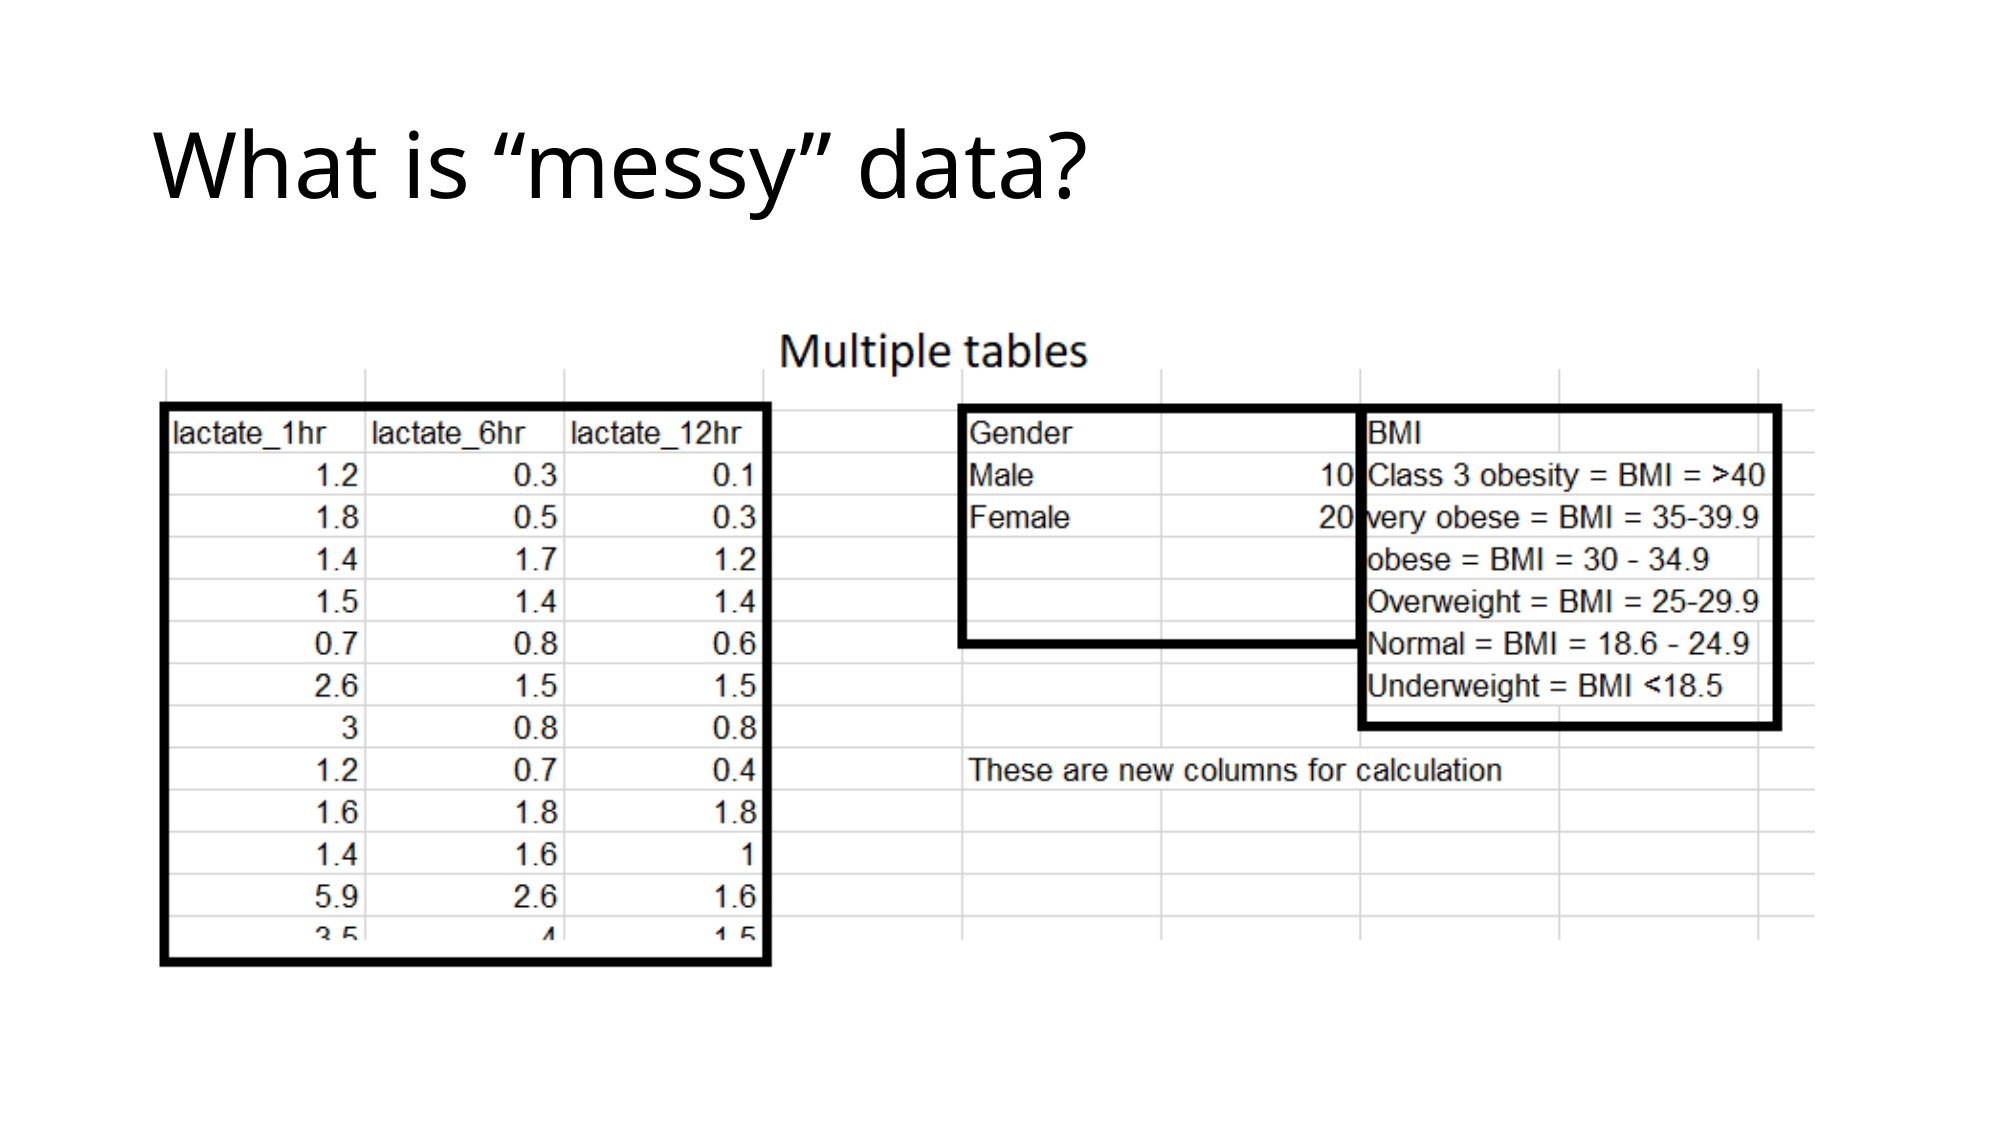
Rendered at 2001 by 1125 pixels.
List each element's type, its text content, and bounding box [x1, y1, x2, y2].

picture [137, 314, 1863, 996]
title What is “messy” data? [137, 59, 1863, 278]
